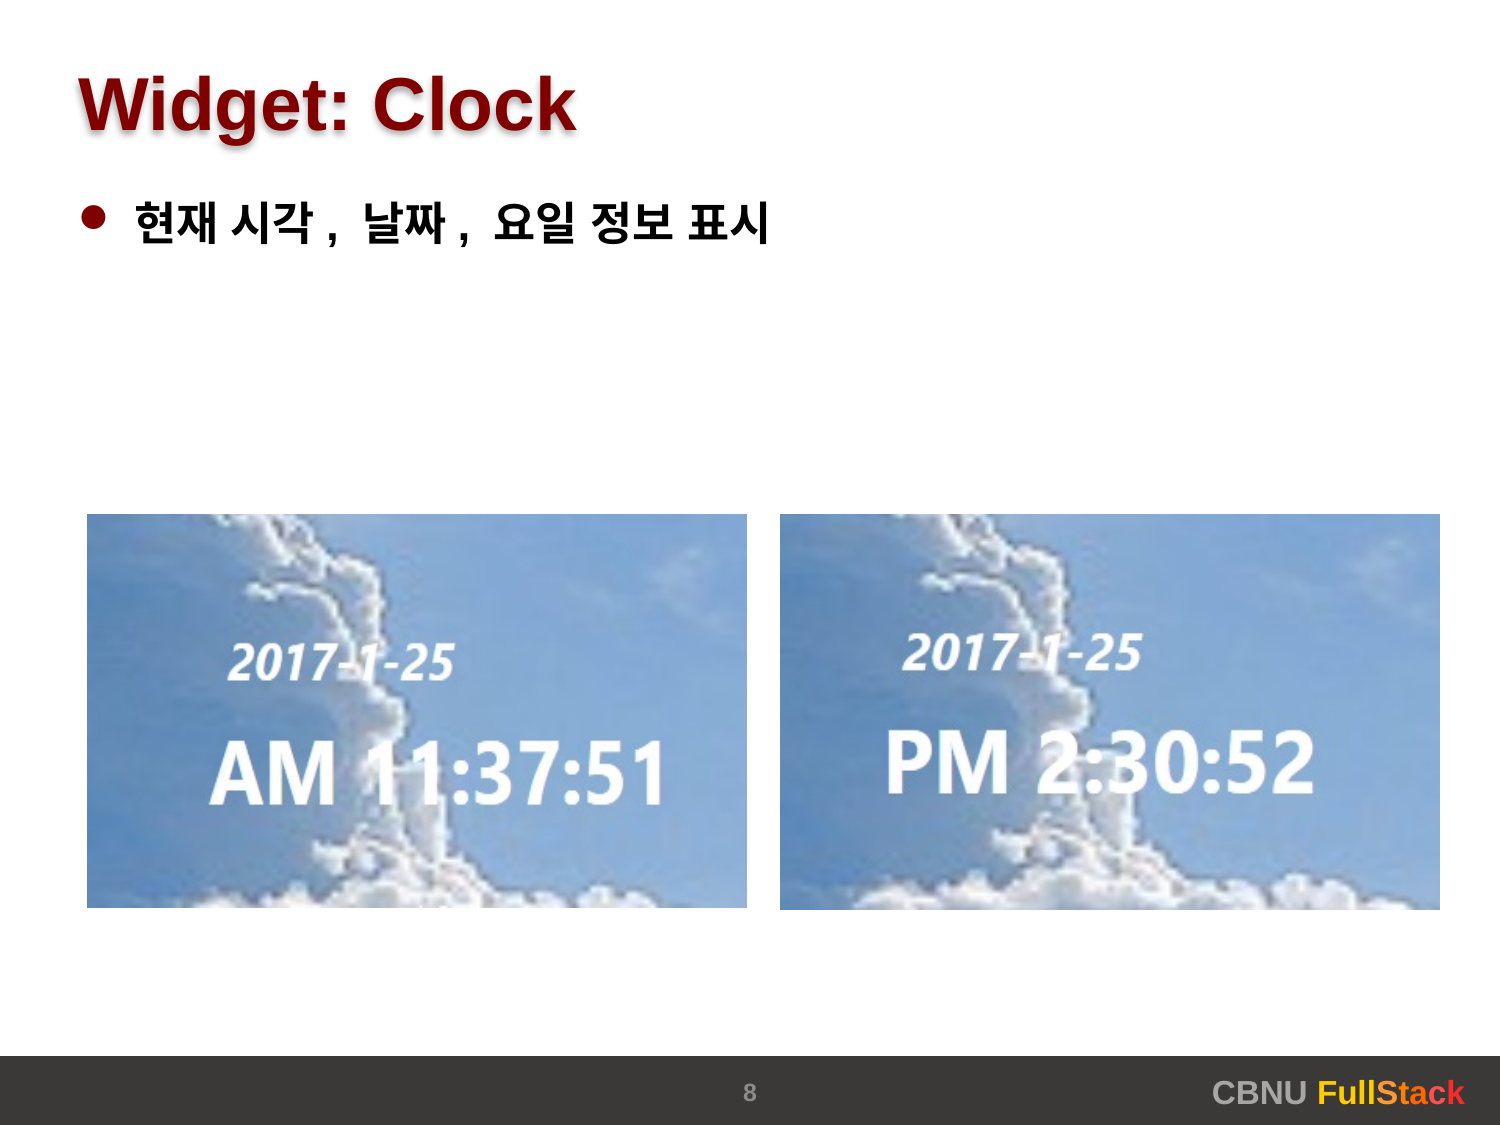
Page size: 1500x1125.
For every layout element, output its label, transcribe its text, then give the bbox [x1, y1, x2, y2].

list 현재 시각, 날짜, 요일 정보 표시 [63, 187, 1442, 999]
picture [779, 514, 1440, 910]
picture [87, 514, 747, 908]
title Widget: Clock [63, 33, 1442, 179]
slide_number 8 [581, 1061, 919, 1121]
